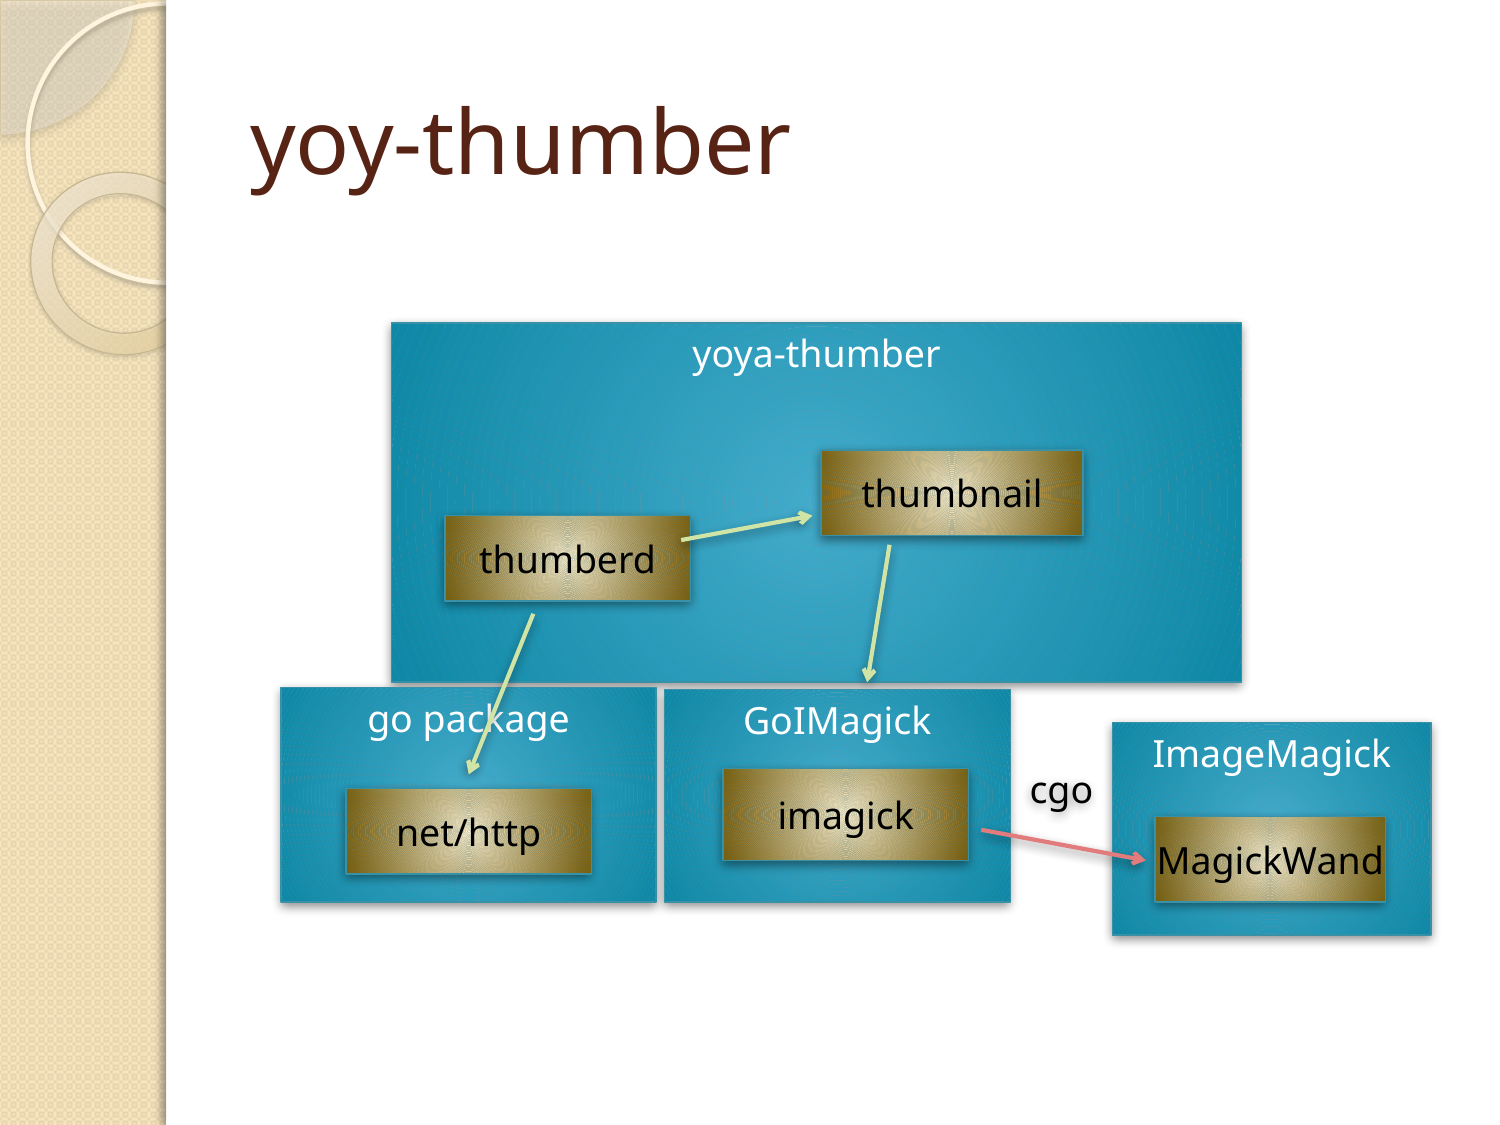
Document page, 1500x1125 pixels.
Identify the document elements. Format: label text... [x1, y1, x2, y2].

text_box ImageMagick [1112, 722, 1432, 936]
text_box yoya-thumber [391, 322, 1242, 683]
text_box thumbnail [820, 449, 1084, 536]
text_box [468, 613, 534, 775]
text_box go package [280, 687, 657, 903]
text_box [866, 544, 890, 683]
text_box thumberd [444, 515, 691, 602]
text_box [980, 829, 1147, 861]
text_box GoIMagick [664, 689, 1011, 903]
text_box net/http [345, 788, 592, 875]
text_box imagick [722, 768, 969, 861]
text_box MagickWand [1154, 816, 1386, 903]
title yoy-thumber [235, 45, 1466, 233]
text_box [680, 515, 813, 541]
text_box cgo [1010, 755, 1105, 822]
